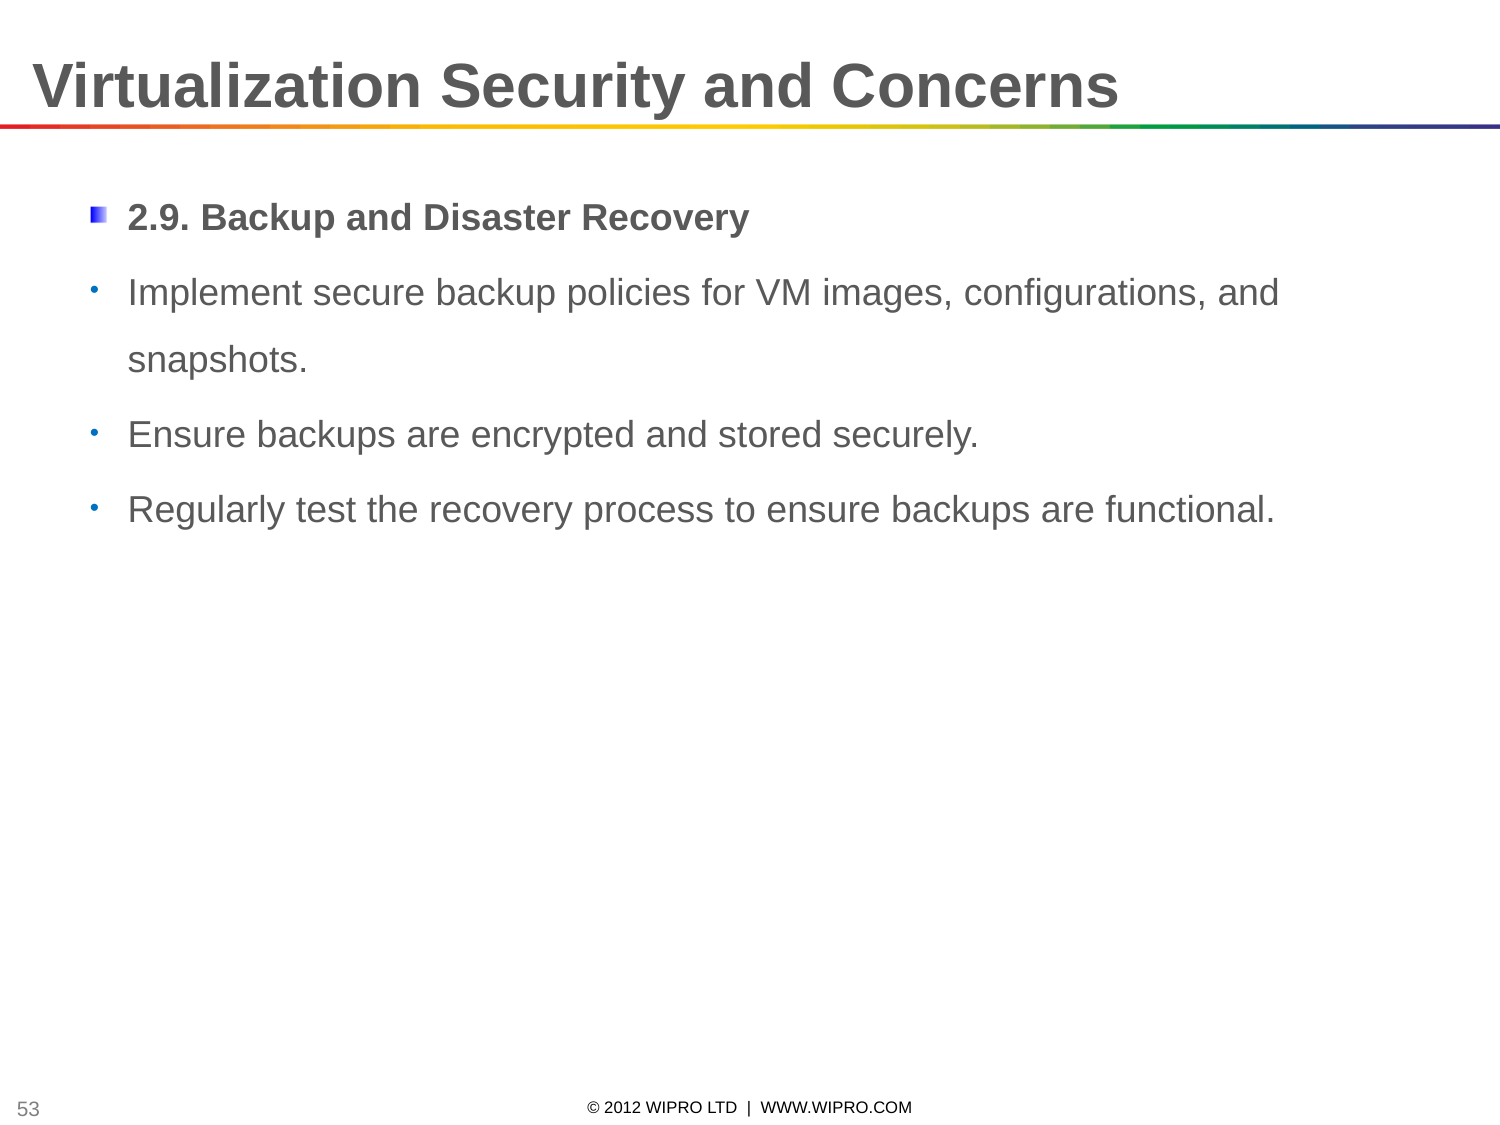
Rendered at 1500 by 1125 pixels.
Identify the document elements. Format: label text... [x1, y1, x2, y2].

list 2.9. Backup and Disaster Recovery Implement secure backup policies for VM images, configurations, and snapshots. Ensure backups are encrypted and stored securely. Regularly test the recovery process to ensure backups are functional. [75, 162, 1427, 1025]
picture [89, 205, 109, 225]
list Virtualization Security and Concerns [0, 0, 1500, 115]
